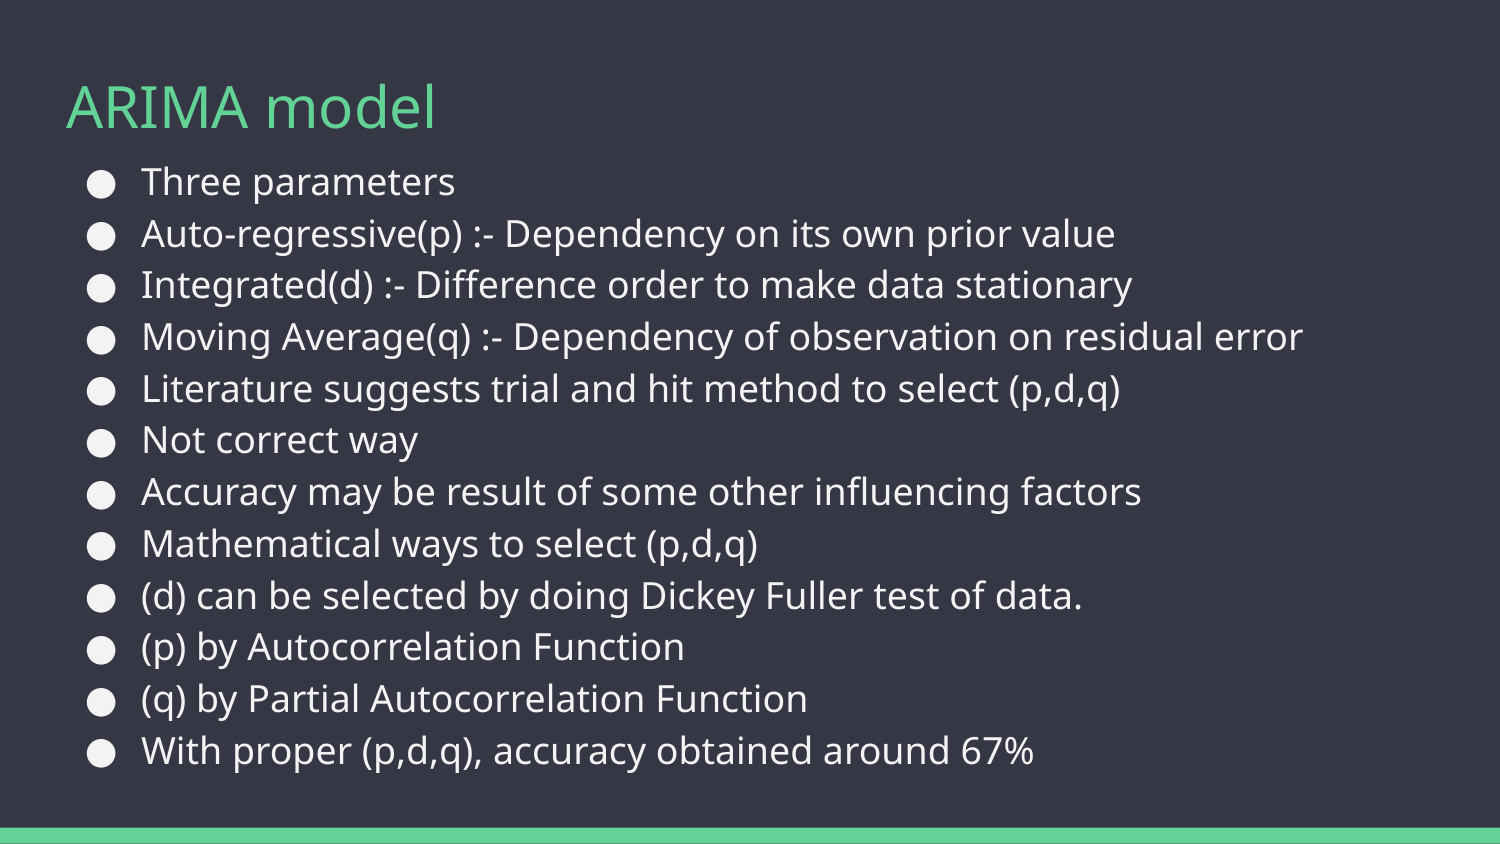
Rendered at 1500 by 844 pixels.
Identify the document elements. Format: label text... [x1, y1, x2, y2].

list Three parameters Auto-regressive(p) :- Dependency on its own prior value Integrated(d) :- Difference order to make data stationary Moving Average(q) :- Dependency of observation on residual error Literature suggests trial and hit method to select (p,d,q) Not correct way Accuracy may be result of some other influencing factors Mathematical ways to select (p,d,q) (d) can be selected by doing Dickey Fuller test of data. (p) by Autocorrelation Function (q) by Partial Autocorrelation Function With proper (p,d,q), accuracy obtained around 67% [51, 136, 1449, 750]
title ARIMA model [51, 55, 1449, 136]
